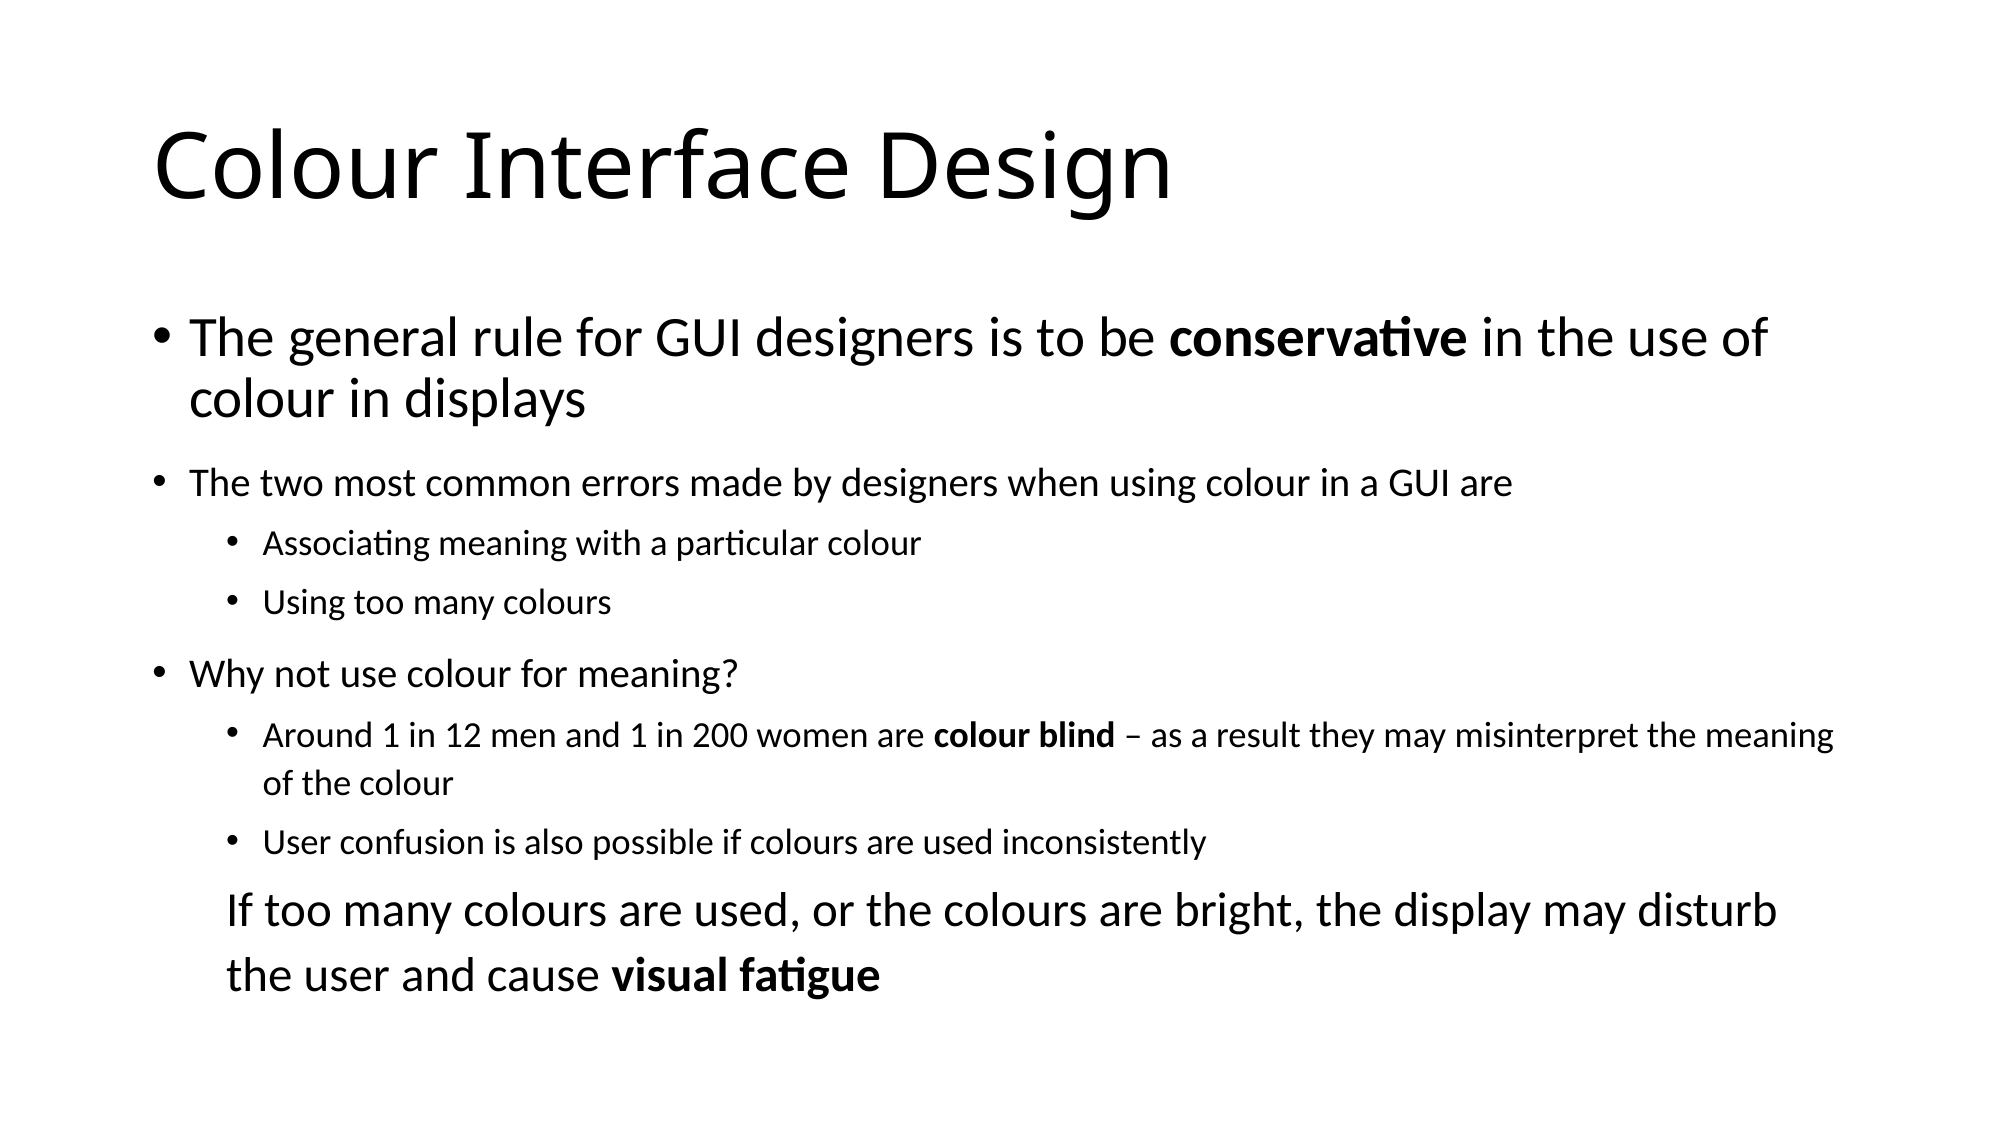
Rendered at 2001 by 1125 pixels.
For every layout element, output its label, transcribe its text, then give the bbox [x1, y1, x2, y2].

list The general rule for GUI designers is to be conservative in the use of colour in displays The two most common errors made by designers when using colour in a GUI are Associating meaning with a particular colour Using too many colours Why not use colour for meaning? Around 1 in 12 men and 1 in 200 women are colour blind – as a result they may misinterpret the meaning of the colour User confusion is also possible if colours are used inconsistently If too many colours are used, or the colours are bright, the display may disturb the user and cause visual fatigue [137, 299, 1863, 1014]
title Colour Interface Design [137, 59, 1863, 278]
